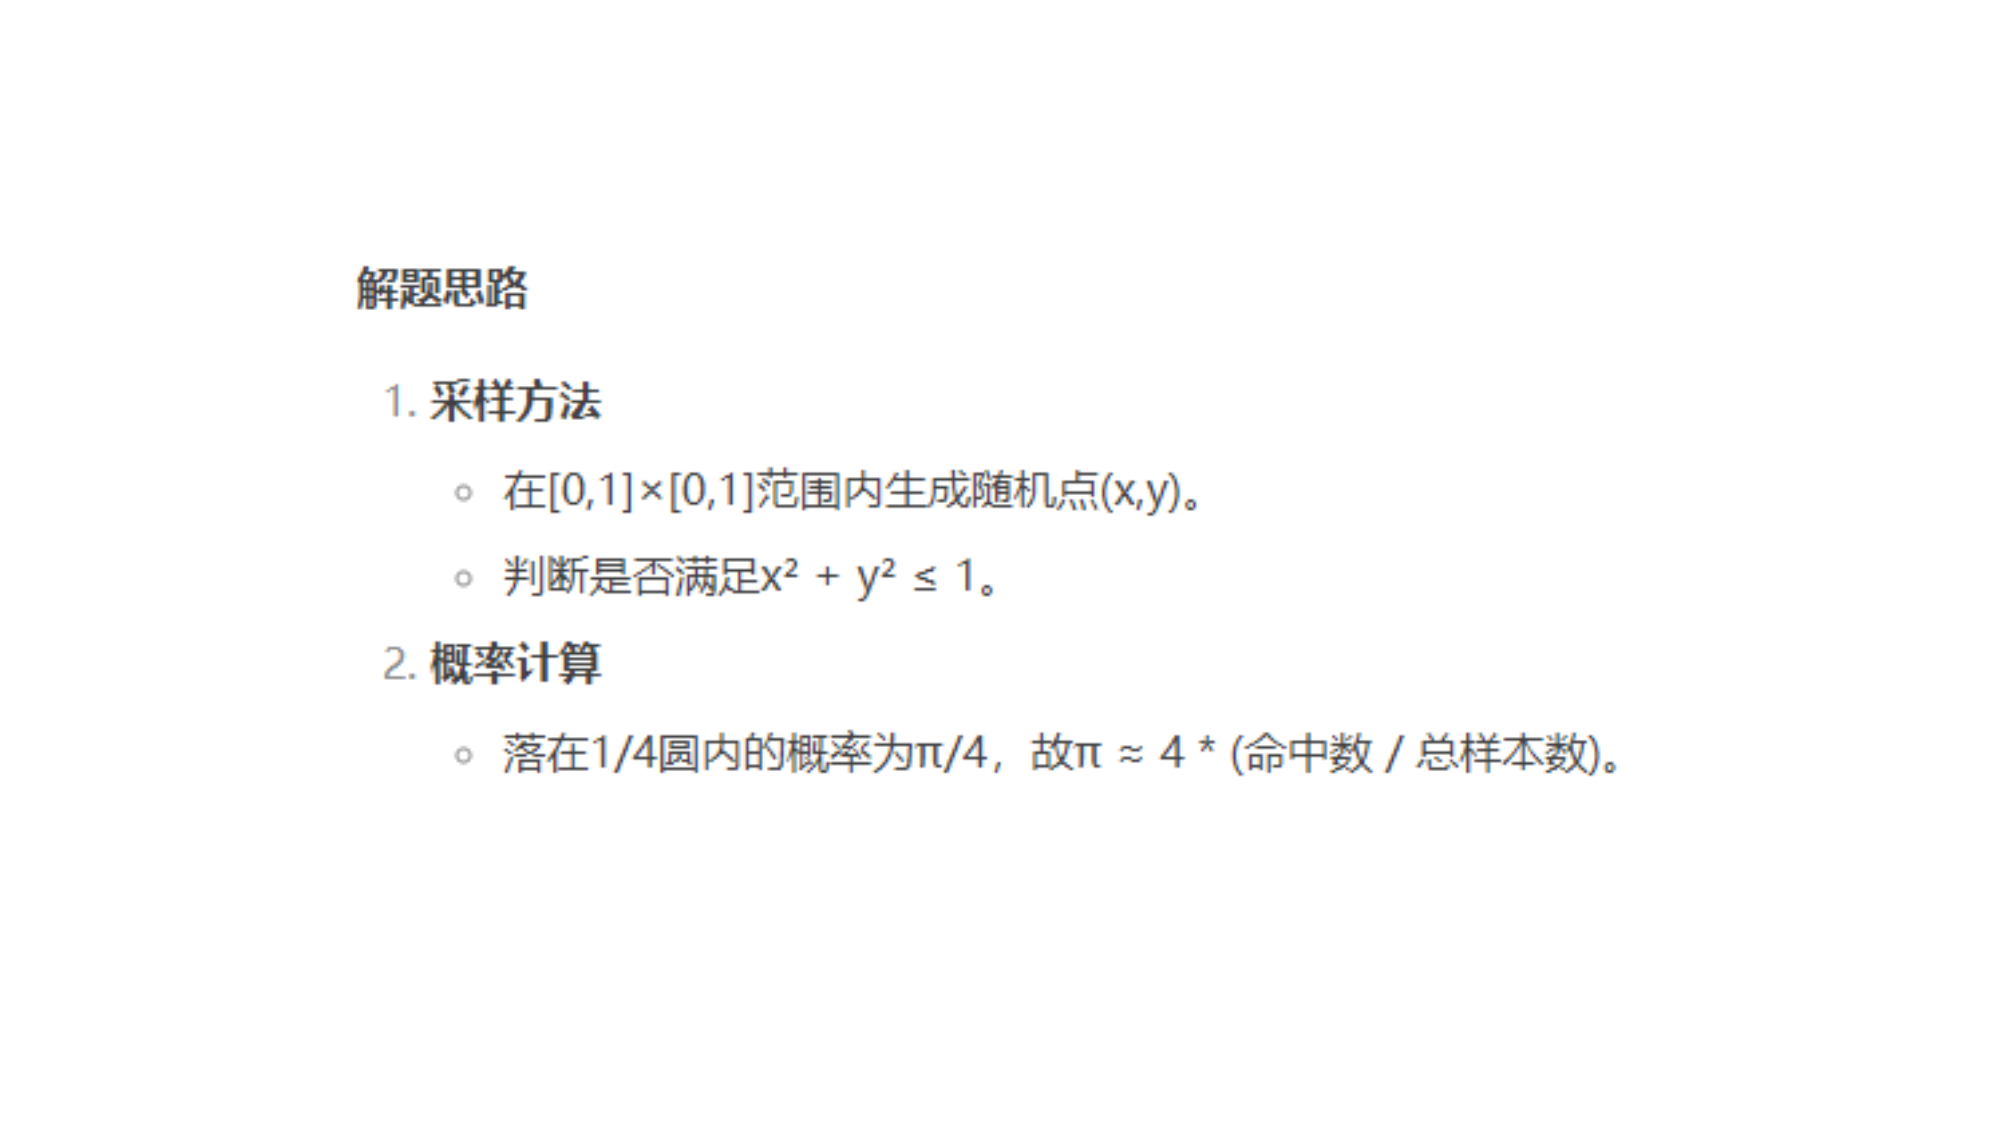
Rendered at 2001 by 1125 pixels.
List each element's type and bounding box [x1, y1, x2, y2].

picture [257, 176, 1799, 838]
